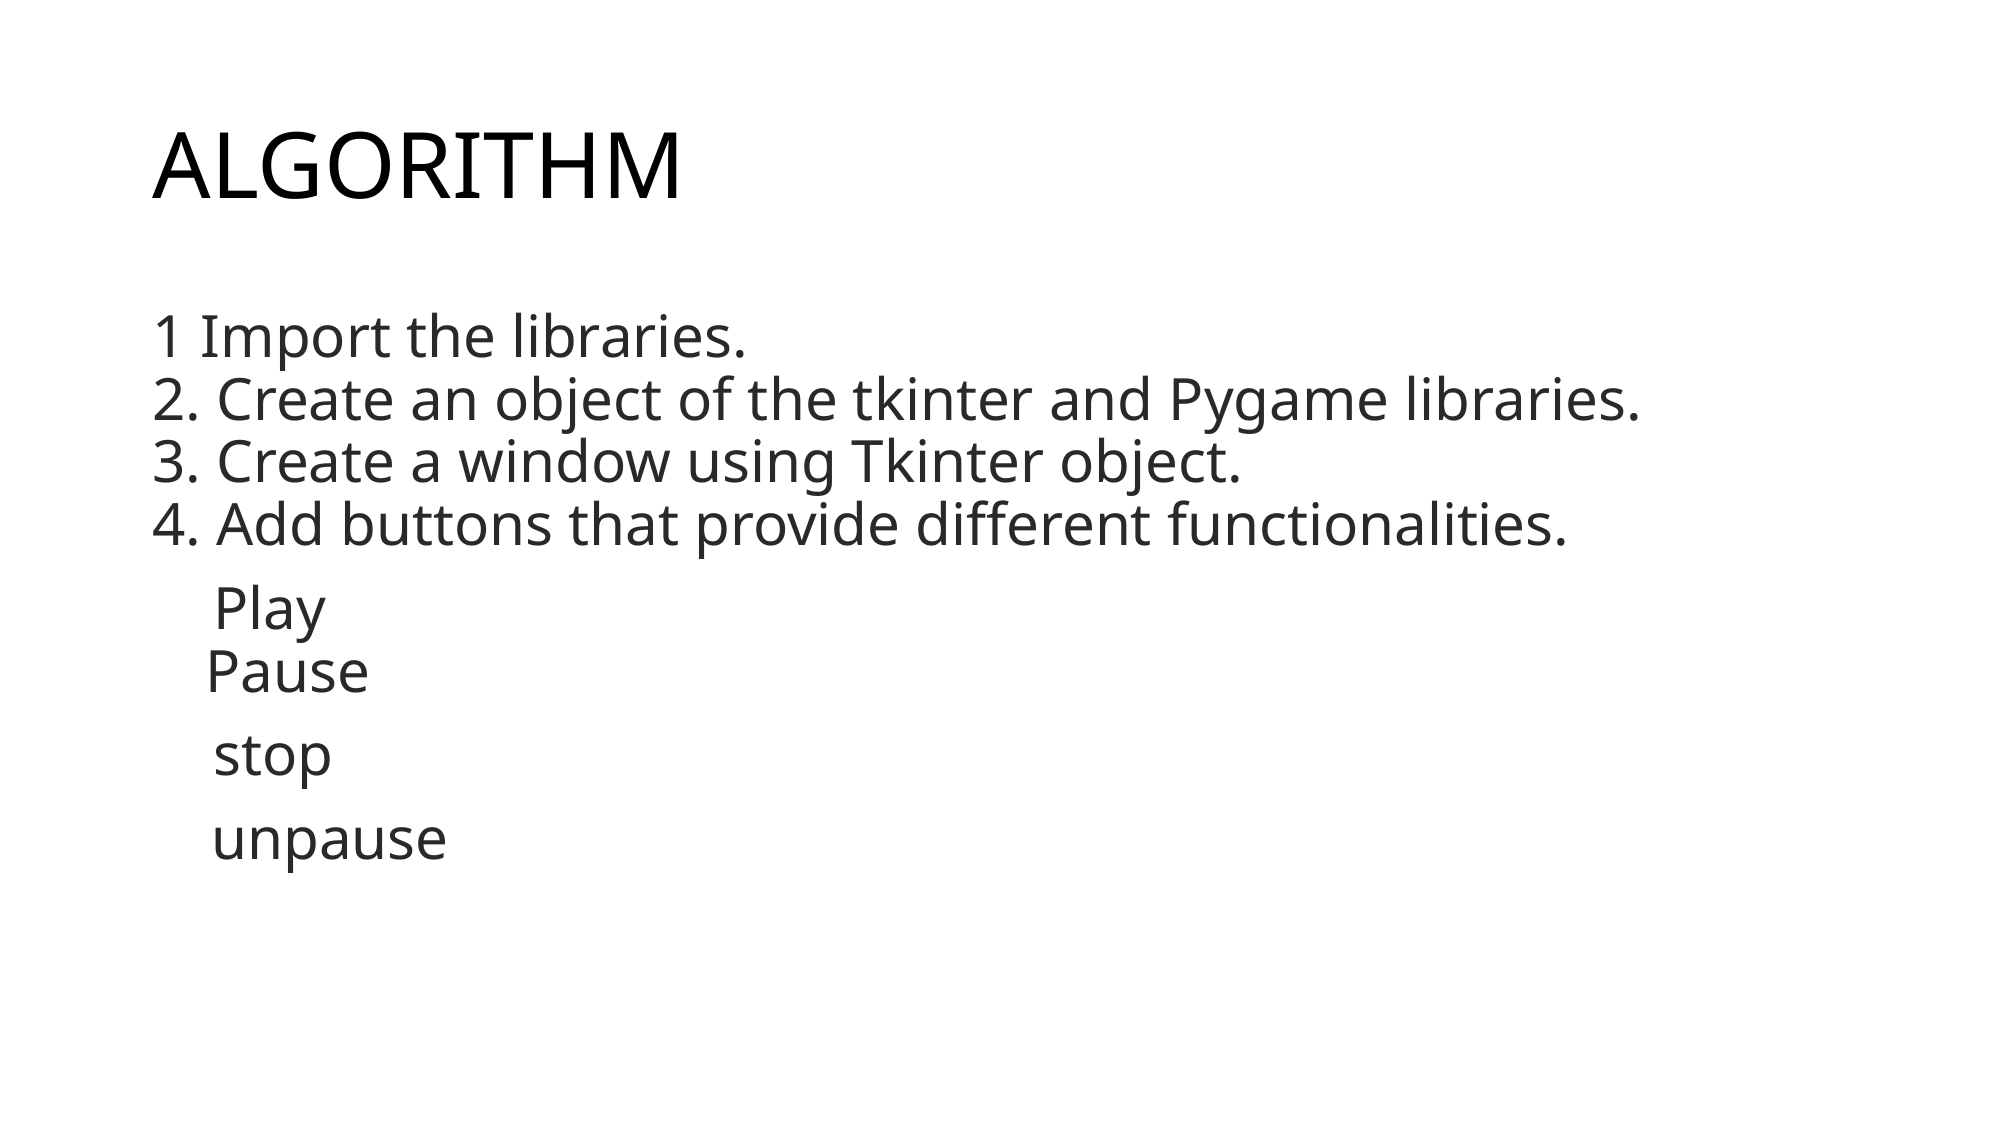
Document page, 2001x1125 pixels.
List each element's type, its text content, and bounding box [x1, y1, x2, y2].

title ALGORITHM [137, 59, 1863, 278]
list 1 Import the libraries. 2. Create an object of the tkinter and Pygame libraries. 3. Create a window using Tkinter object. 4. Add buttons that provide different functionalities. Play Pause stop unpause [137, 299, 1863, 1014]
